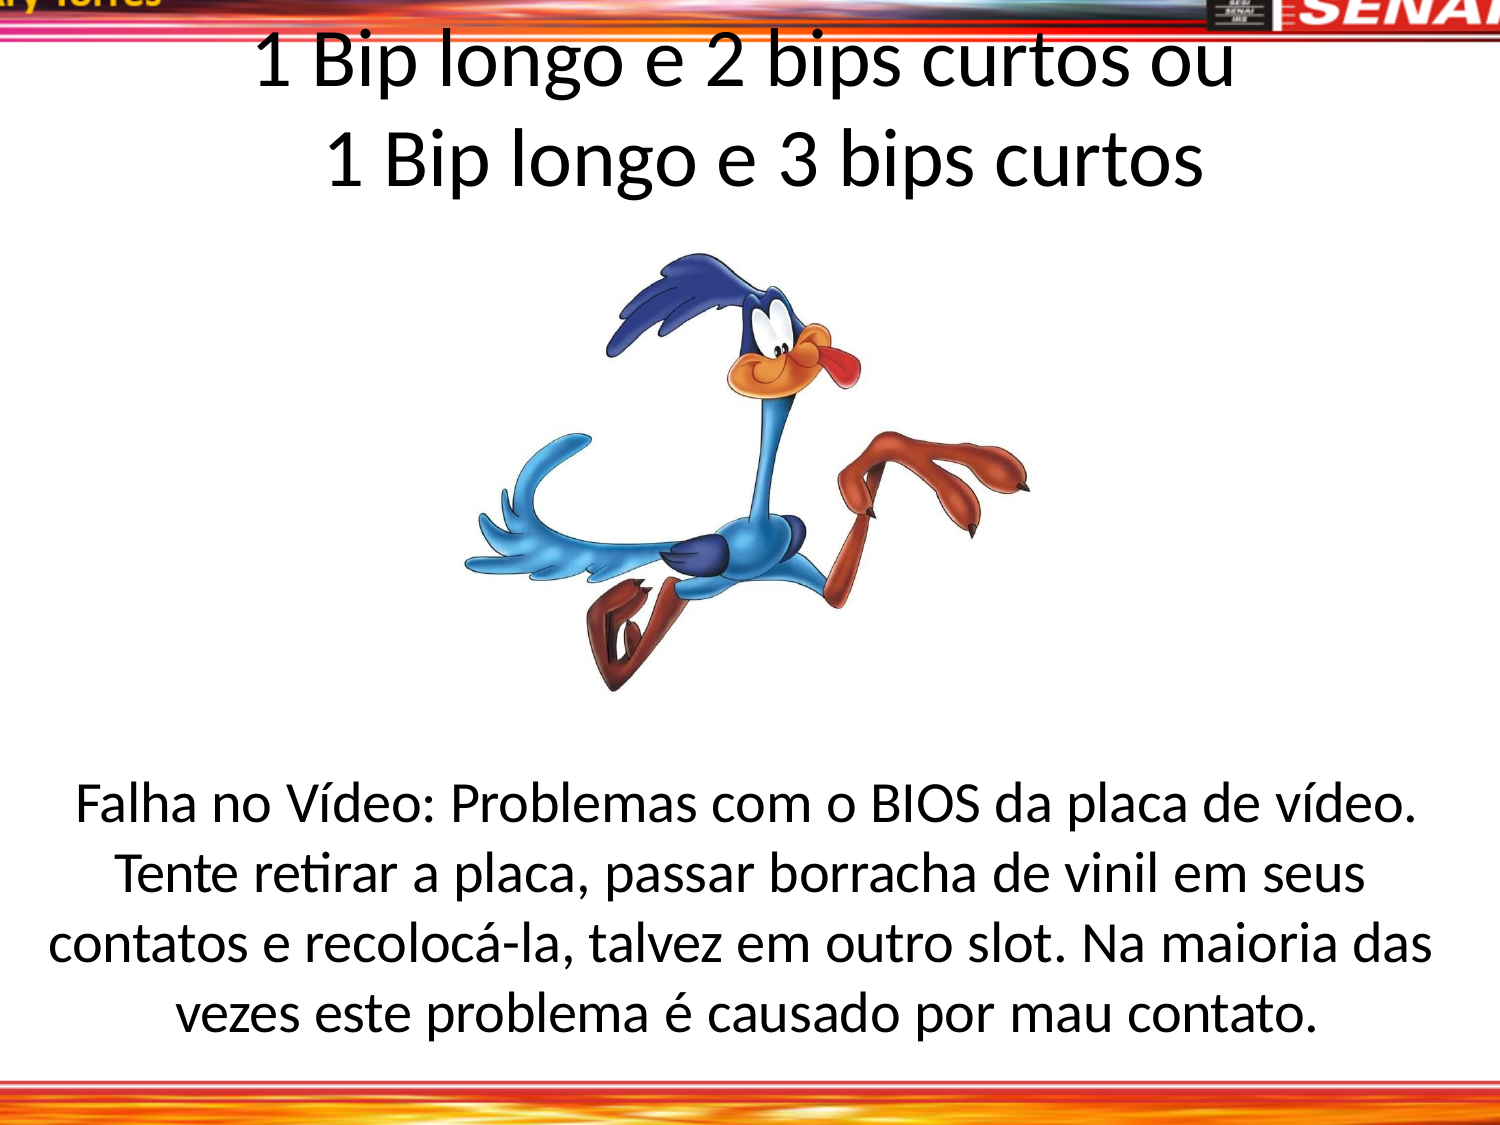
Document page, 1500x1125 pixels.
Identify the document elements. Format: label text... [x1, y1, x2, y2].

text_box Falha no Vídeo: Problemas com o BIOS da placa de vídeo. Tente retirar a placa, passar borracha de vinil em seus contatos e recolocá-la, talvez em outro slot. Na maioria das vezes este problema é causado por mau contato. [46, 762, 1448, 1045]
picture [0, 0, 1500, 1125]
title 1 Bip longo e 2 bips curtos ou 1 Bip longo e 3 bips curtos [248, 0, 1246, 203]
